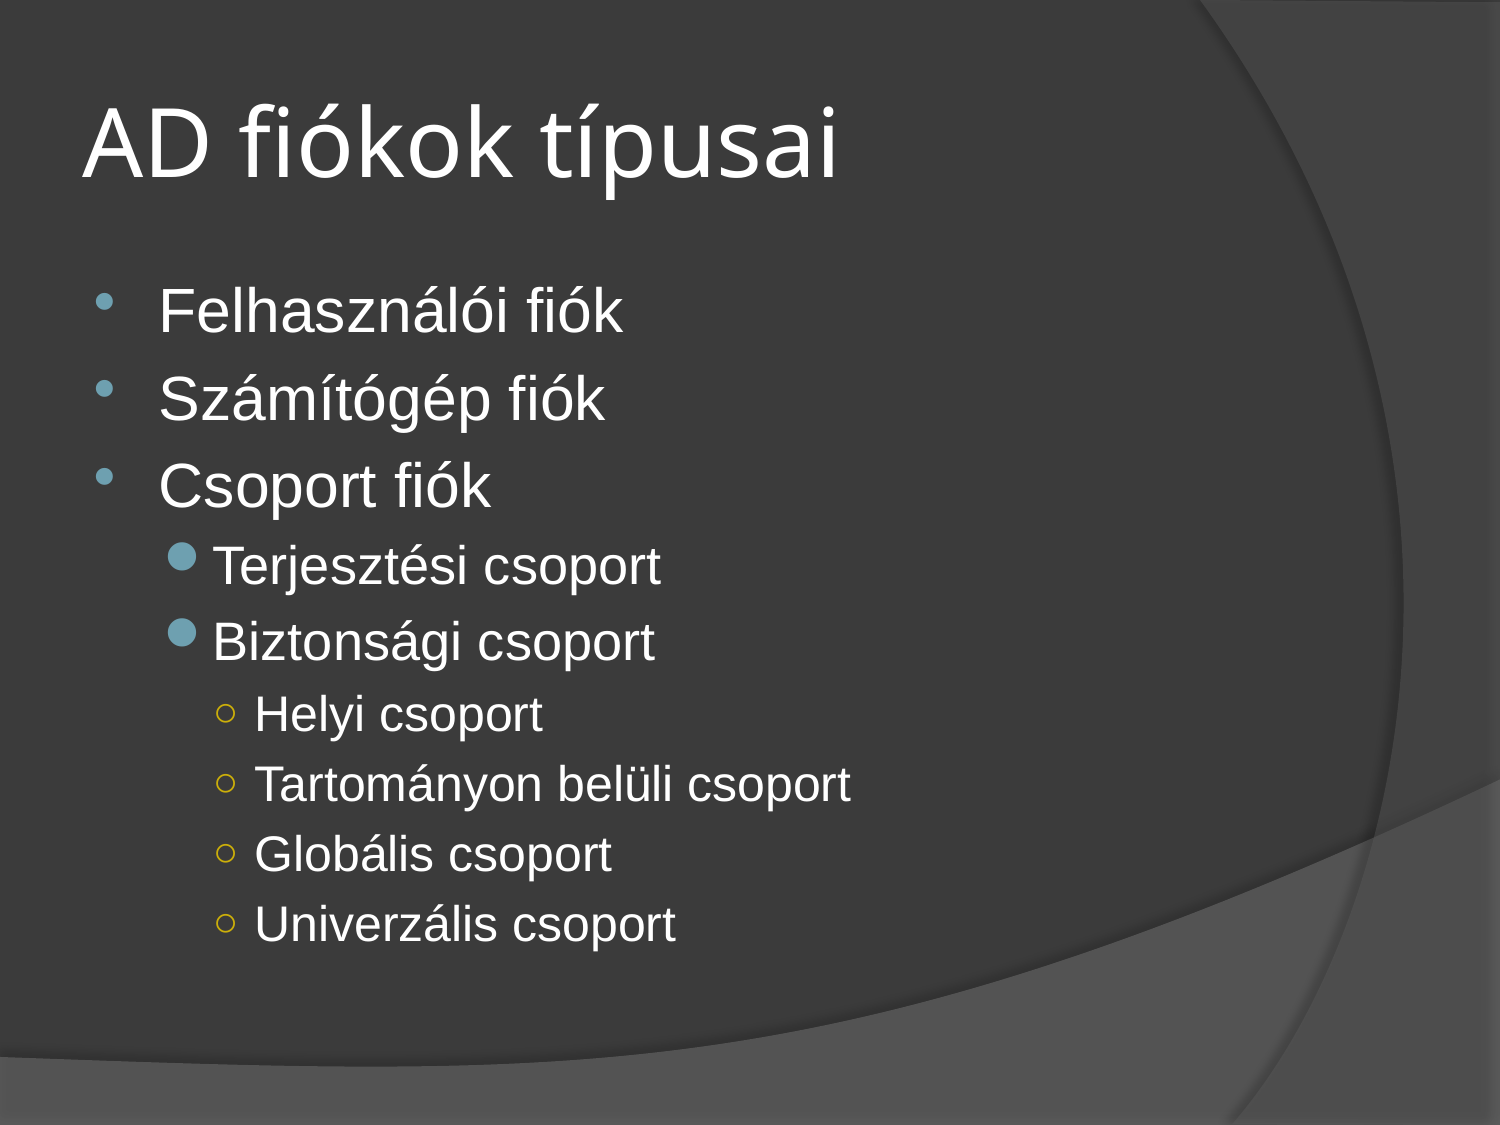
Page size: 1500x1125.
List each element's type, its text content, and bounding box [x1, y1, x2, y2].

list Felhasználói fiók Számítógép fiók Csoport fiók Terjesztési csoport Biztonsági csoport Helyi csoport Tartományon belüli csoport Globális csoport Univerzális csoport [75, 262, 1300, 1005]
title AD fiókok típusai [75, 45, 1300, 233]
